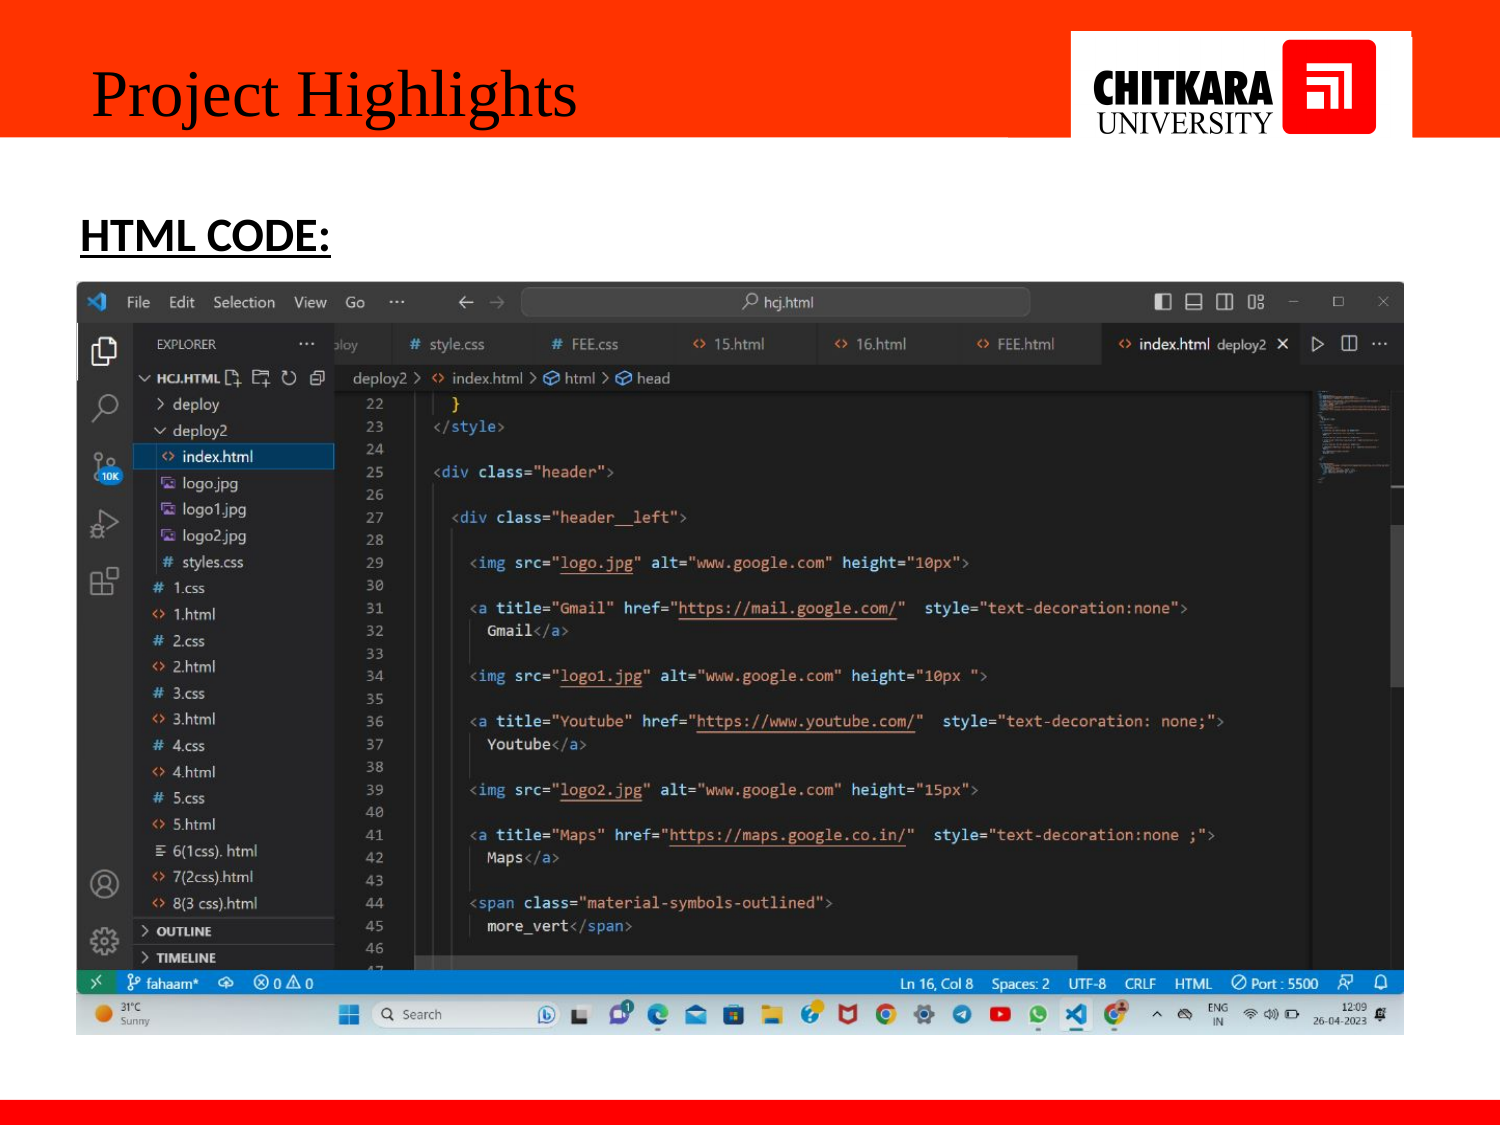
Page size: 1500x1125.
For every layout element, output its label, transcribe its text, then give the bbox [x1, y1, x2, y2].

text_box Project Highlights [76, 42, 963, 138]
text_box HTML CODE: [64, 196, 1400, 979]
picture [1074, 37, 1391, 138]
picture [76, 281, 1404, 1036]
